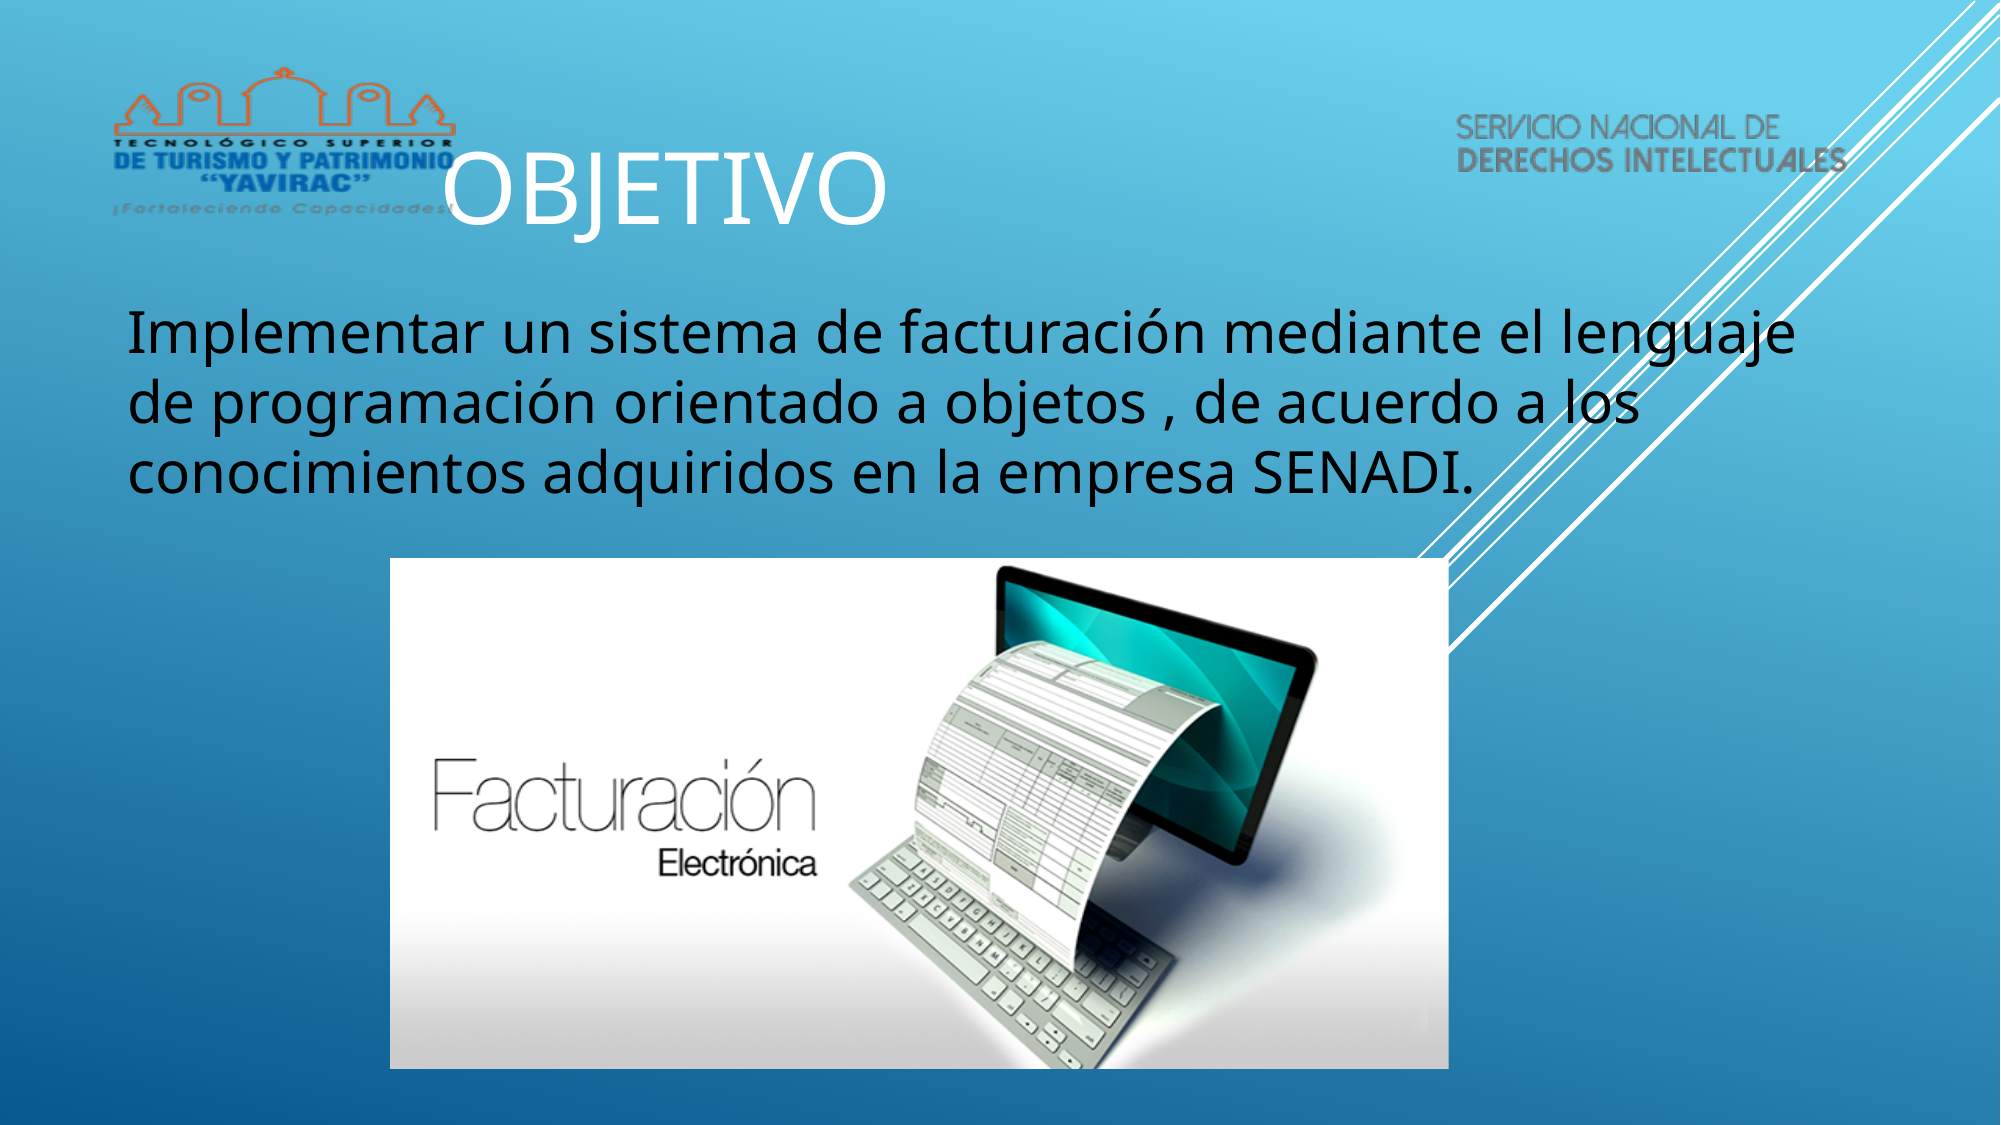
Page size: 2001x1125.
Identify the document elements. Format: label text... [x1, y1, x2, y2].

title OBJETIVO [112, 112, 1425, 253]
subtitle Implementar un sistema de facturación mediante el lenguaje de programación orientado a objetos , de acuerdo a los conocimientos adquiridos en la empresa SENADI. [112, 288, 1818, 950]
picture [92, 58, 465, 229]
picture [389, 558, 1449, 1070]
picture [1448, 68, 1856, 219]
